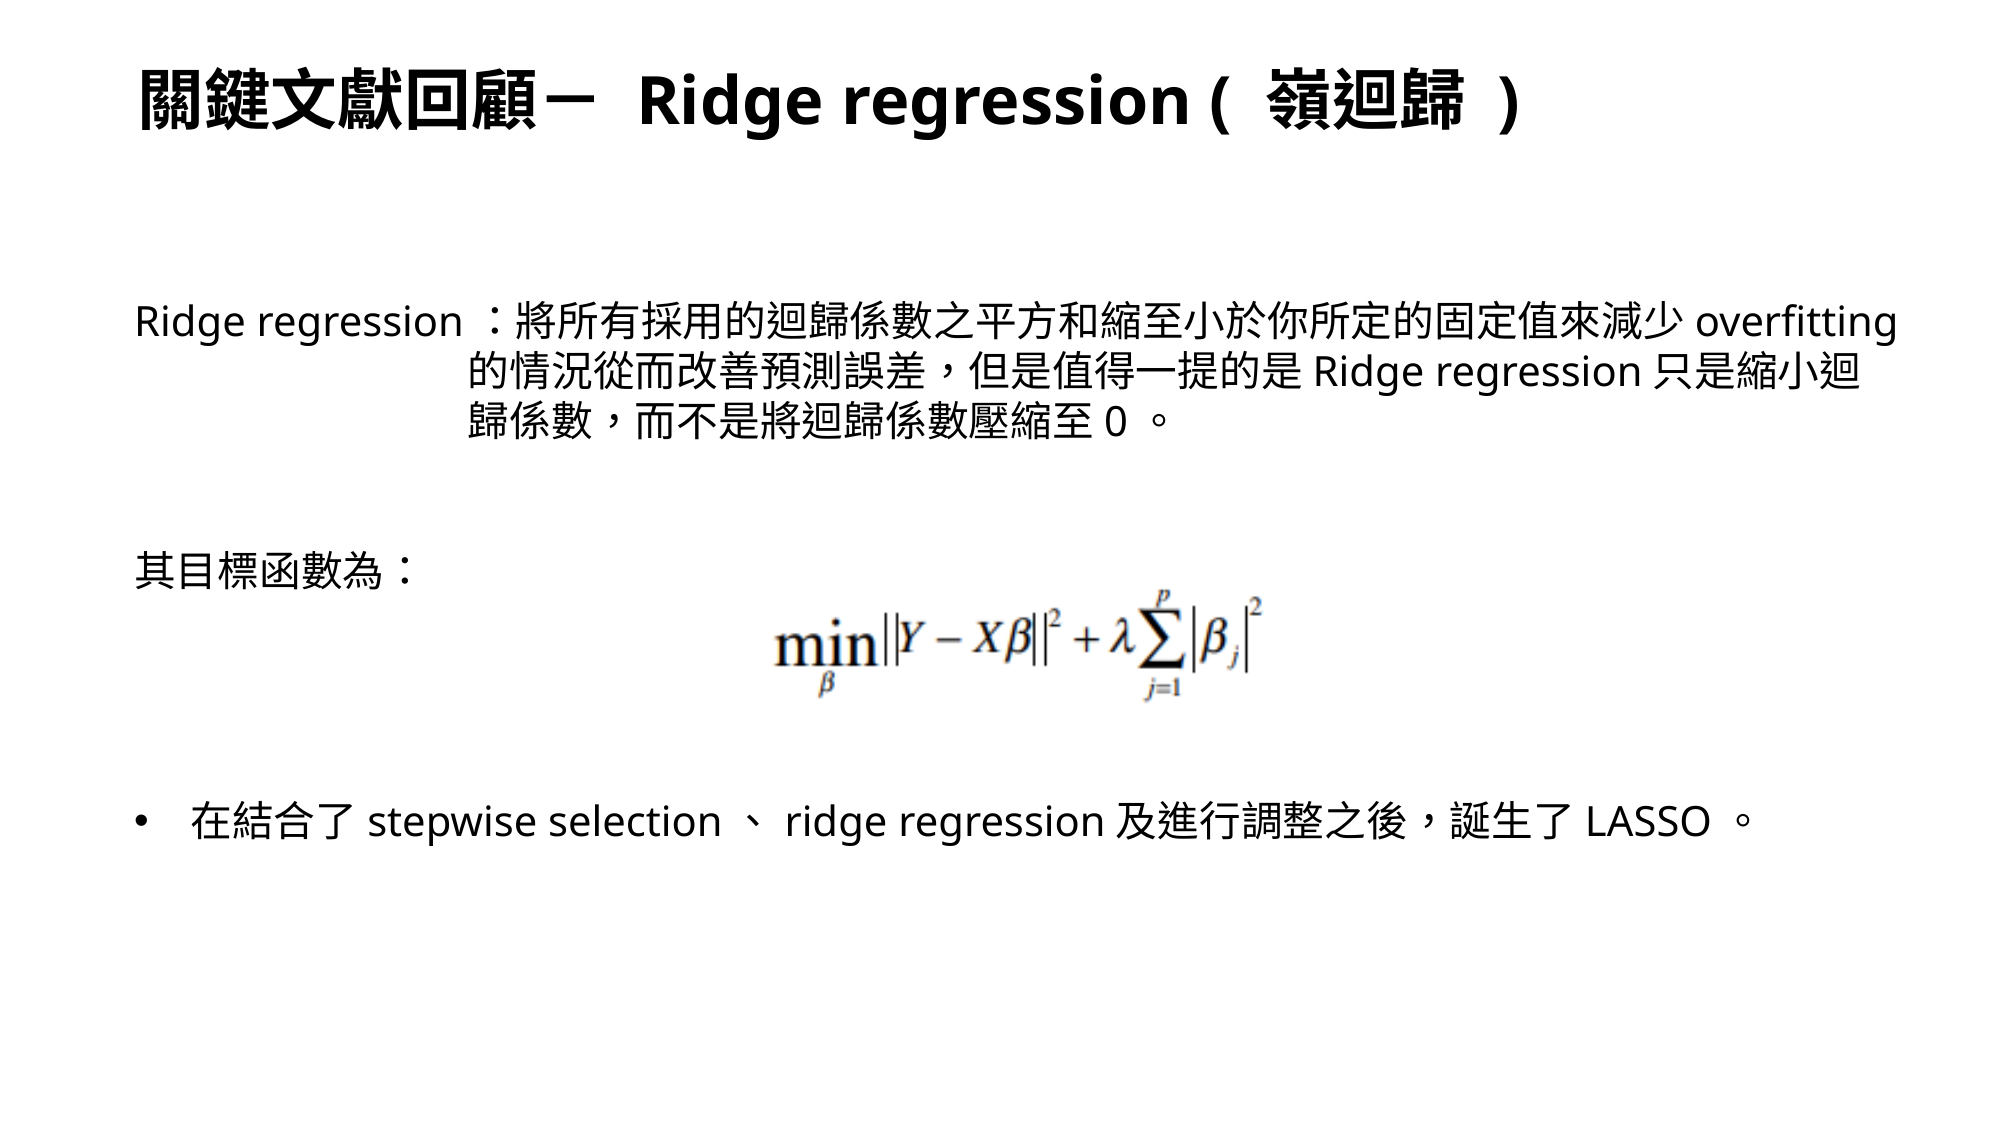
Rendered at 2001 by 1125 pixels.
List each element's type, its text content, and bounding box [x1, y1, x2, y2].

text_box Ridge regression：將所有採用的迴歸係數之平方和縮至小於你所定的固定值來減少overfitting 的情況從而改善預測誤差，但是值得一提的是Ridge regression只是縮小迴 歸係數，而不是將迴歸係數壓縮至0。 其目標函數為： 在結合了stepwise selection、ridge regression及進行調整之後，誕生了LASSO。 [119, 287, 1914, 853]
text_box 關鍵文獻回顧－ Ridge regression ( 嶺迴歸 ) [122, 50, 1879, 146]
picture [746, 572, 1287, 708]
